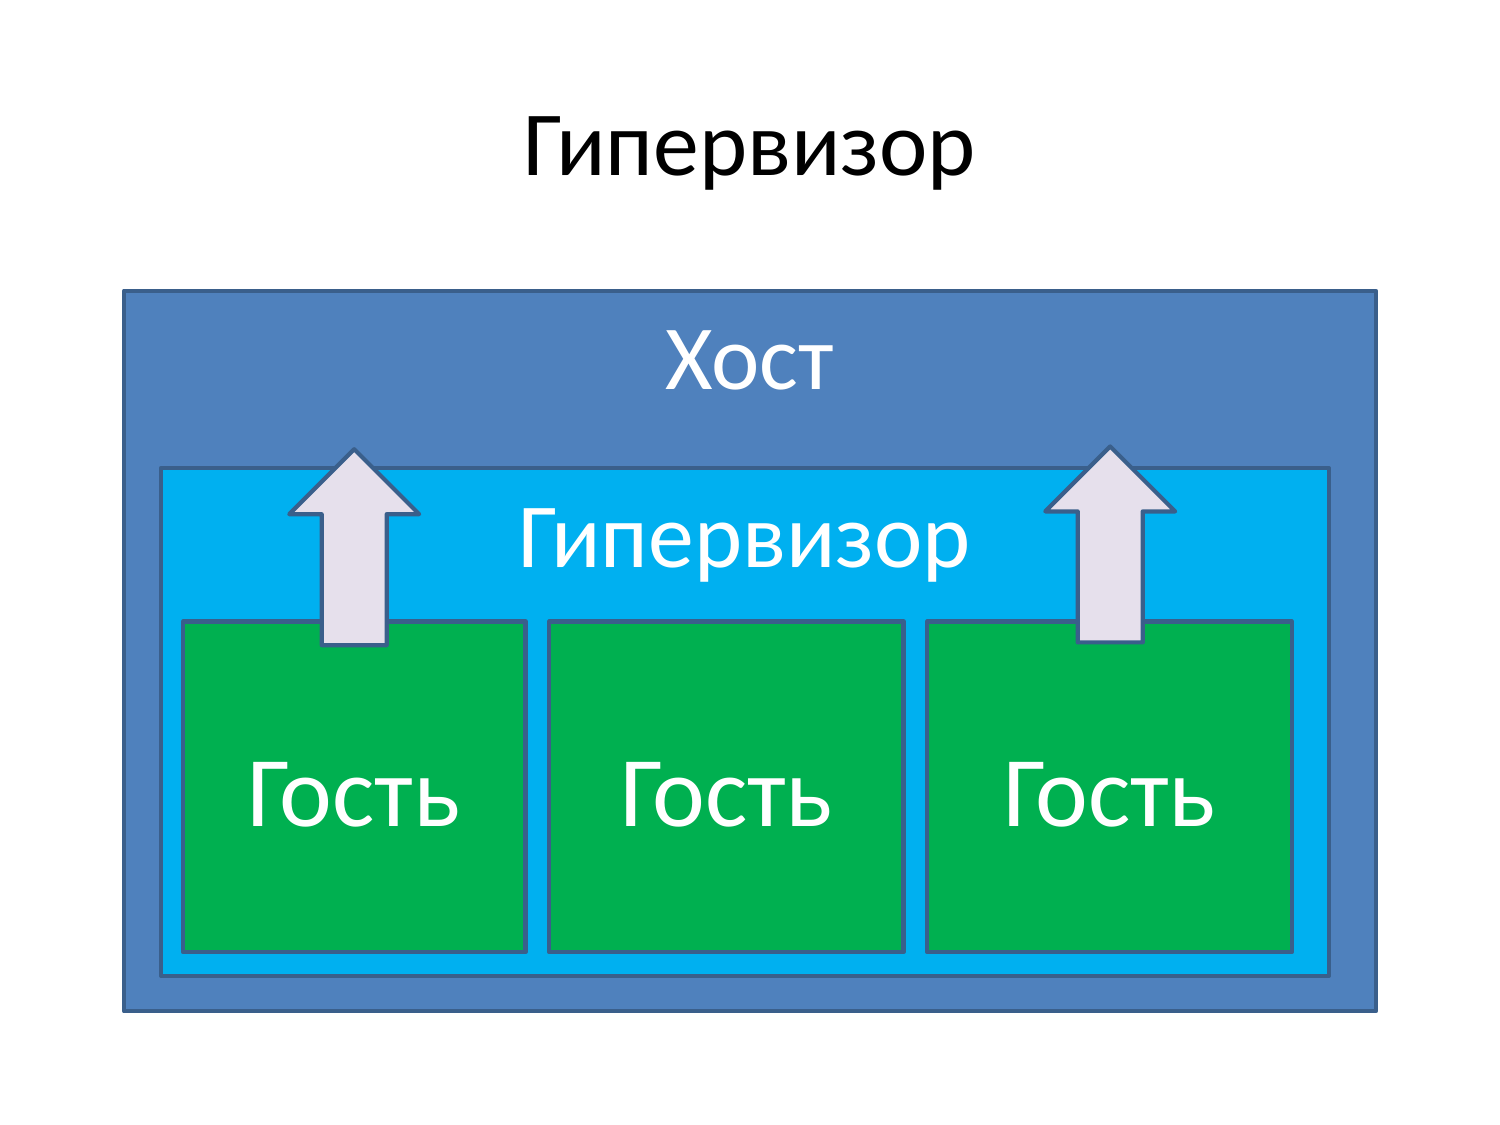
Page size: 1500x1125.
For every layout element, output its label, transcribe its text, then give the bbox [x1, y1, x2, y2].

text_box [287, 447, 422, 648]
title Гипервизор [75, 45, 1425, 233]
text_box Гость [547, 619, 906, 954]
text_box Гипервизор [159, 466, 1331, 978]
text_box [1043, 444, 1178, 645]
text_box Хост [122, 289, 1378, 1013]
text_box Гость [925, 619, 1294, 954]
text_box Гость [181, 619, 528, 954]
